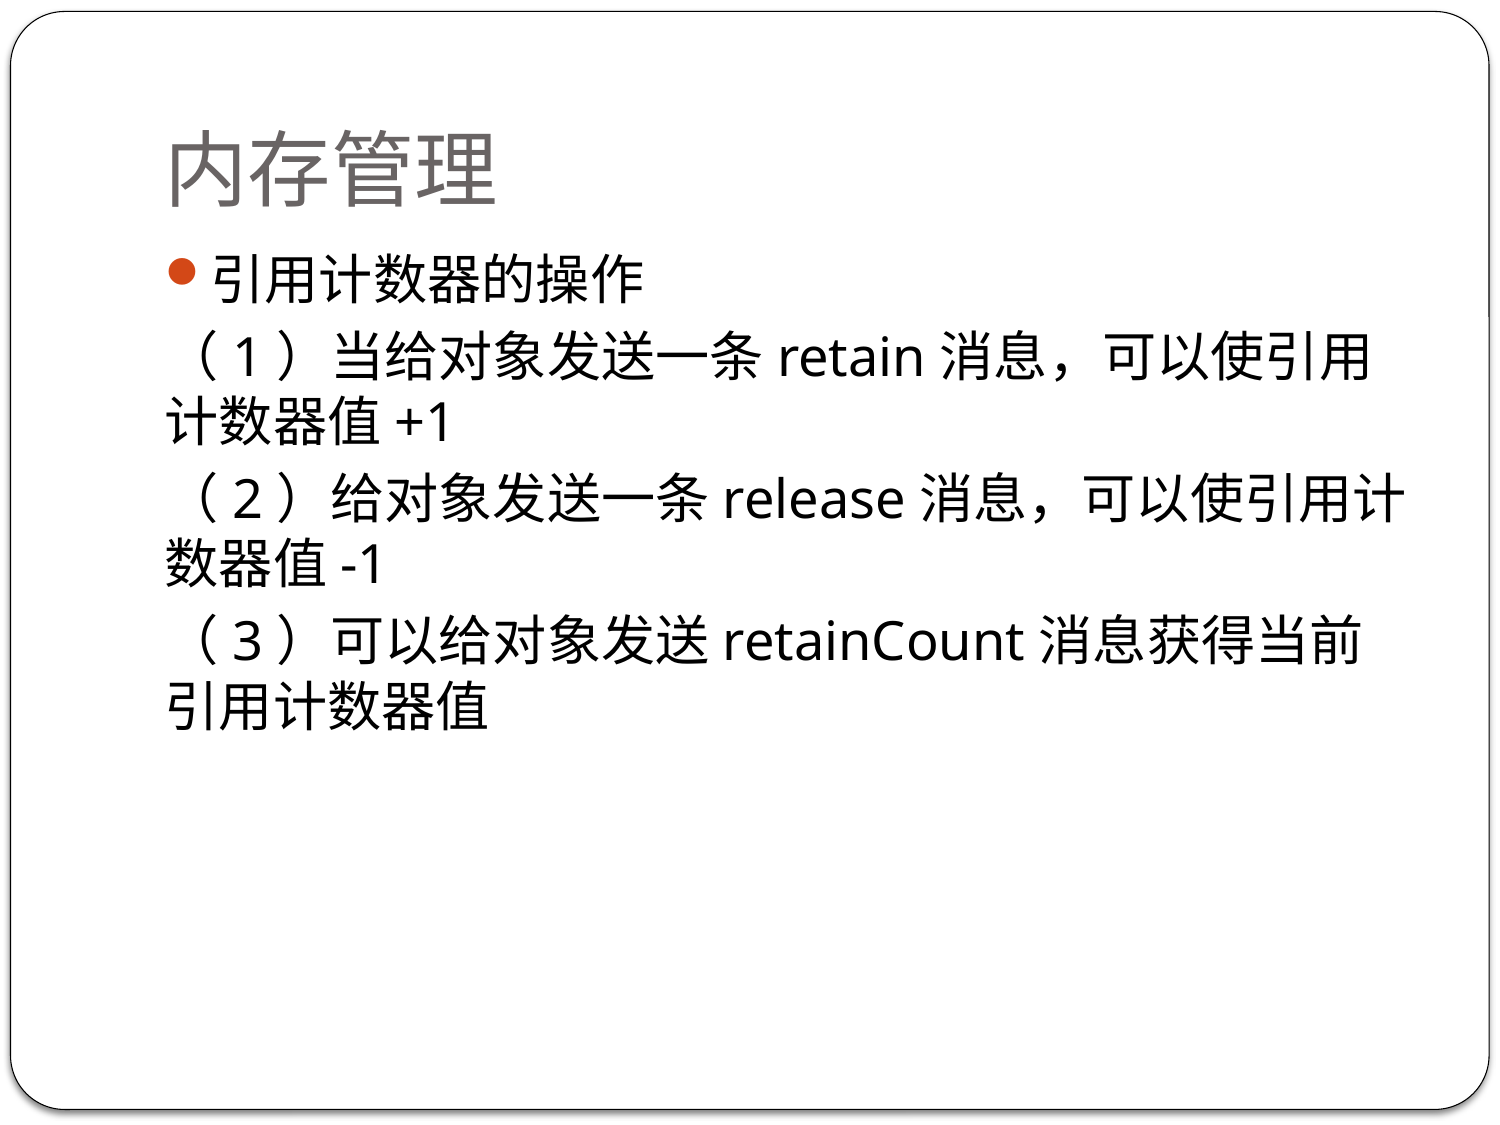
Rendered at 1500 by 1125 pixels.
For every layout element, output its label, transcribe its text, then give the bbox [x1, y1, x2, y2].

list 引用计数器的操作 （1）当给对象发送一条retain消息，可以使引用计数器值+1 （2）给对象发送一条release消息，可以使引用计数器值-1 （3）可以给对象发送retainCount消息获得当前引用计数器值 [150, 237, 1425, 988]
title 内存管理 [150, 45, 1425, 233]
